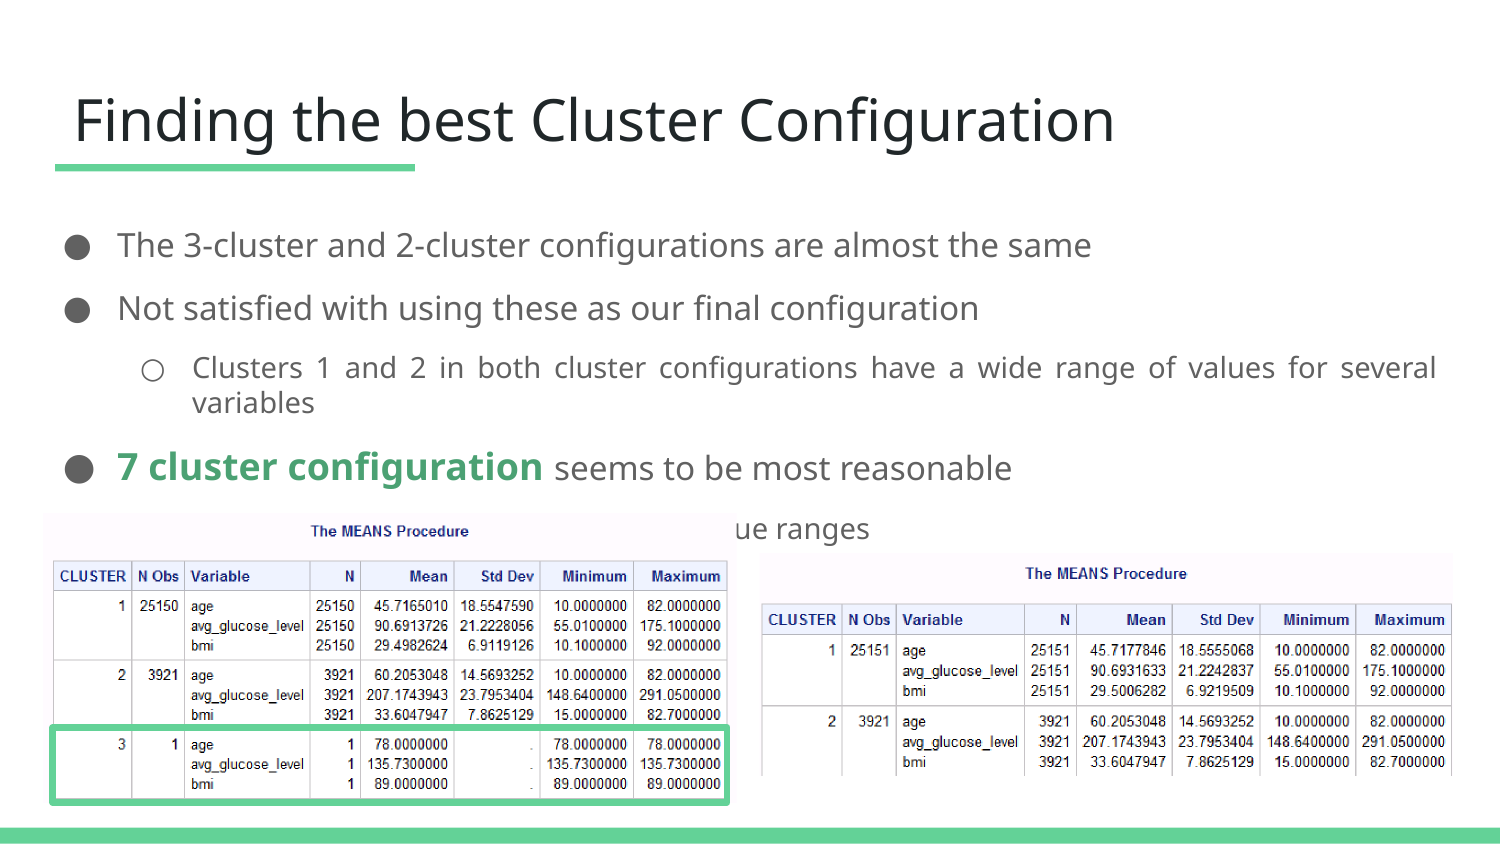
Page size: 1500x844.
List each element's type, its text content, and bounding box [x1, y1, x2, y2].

text_box [55, 164, 415, 172]
title Finding the best Cluster Configuration [58, 67, 1442, 172]
picture [759, 553, 1454, 777]
picture [42, 512, 737, 803]
text_box The 3-cluster and 2-cluster configurations are almost the same Not satisfied with using these as our final configuration Clusters 1 and 2 in both cluster configurations have a wide range of values for several variables 7 cluster configuration seems to be most reasonable More specific clusters with narrower value ranges [27, 208, 1453, 537]
